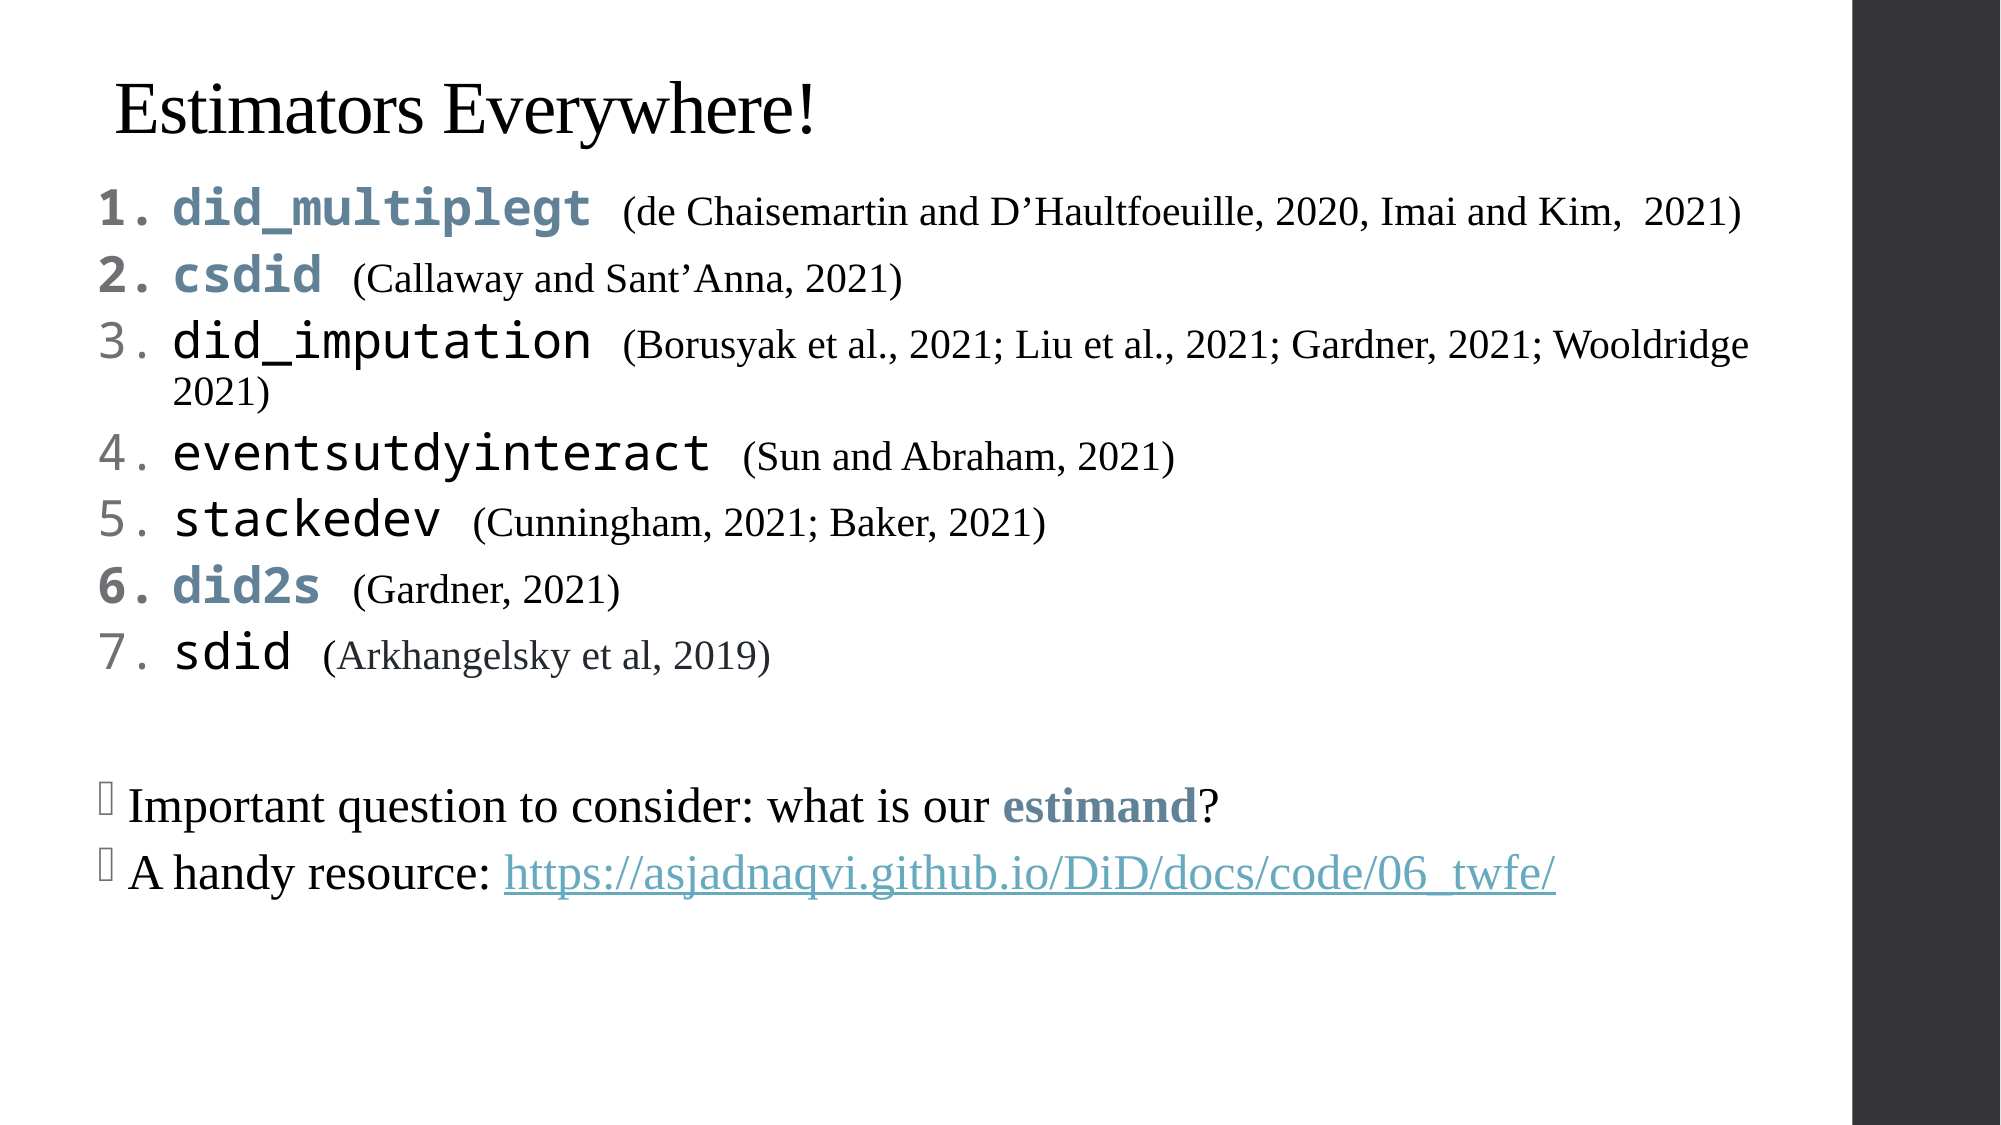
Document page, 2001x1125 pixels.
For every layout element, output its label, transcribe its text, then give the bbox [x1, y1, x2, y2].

list did_multiplegt (de Chaisemartin and D’Haultfoeuille, 2020, Imai and Kim, 2021) csdid (Callaway and Sant’Anna, 2021) did_imputation (Borusyak et al., 2021; Liu et al., 2021; Gardner, 2021; Wooldridge 2021) eventsutdyinteract (Sun and Abraham, 2021) stackedev (Cunningham, 2021; Baker, 2021) did2s (Gardner, 2021) sdid (Arkhangelsky et al, 2019) Important question to consider: what is our estimand? A handy resource: https://asjadnaqvi.github.io/DiD/docs/code/06_twfe/ [37, 174, 1775, 1019]
title Estimators Everywhere! [99, 55, 1813, 158]
